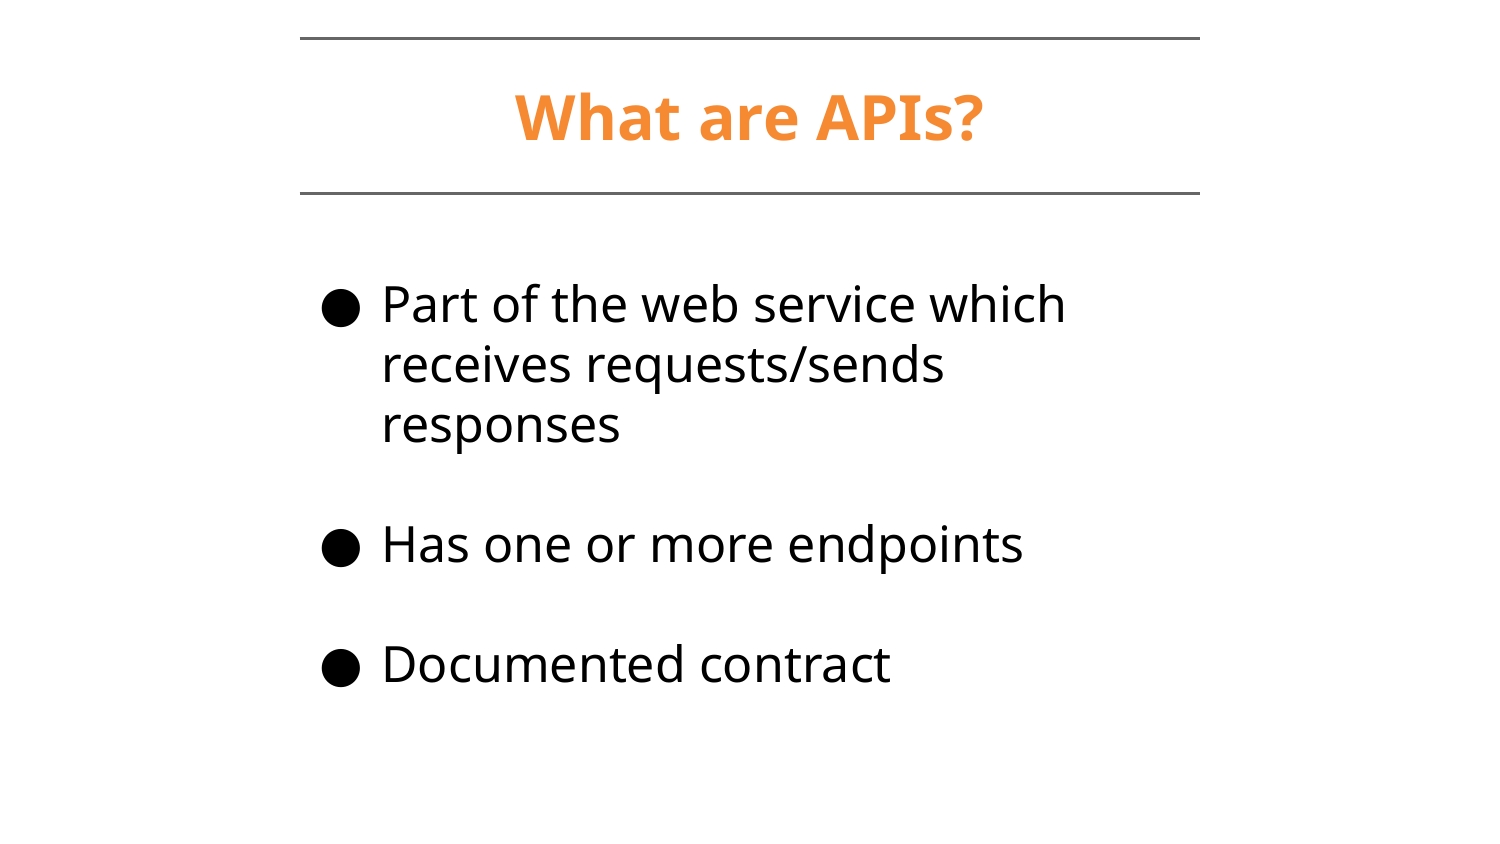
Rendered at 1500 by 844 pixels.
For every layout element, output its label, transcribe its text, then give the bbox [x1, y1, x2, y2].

text_box Part of the web service which receives requests/sends responses Has one or more endpoints Documented contract [291, 257, 1209, 783]
title What are APIs? [291, 45, 1209, 186]
